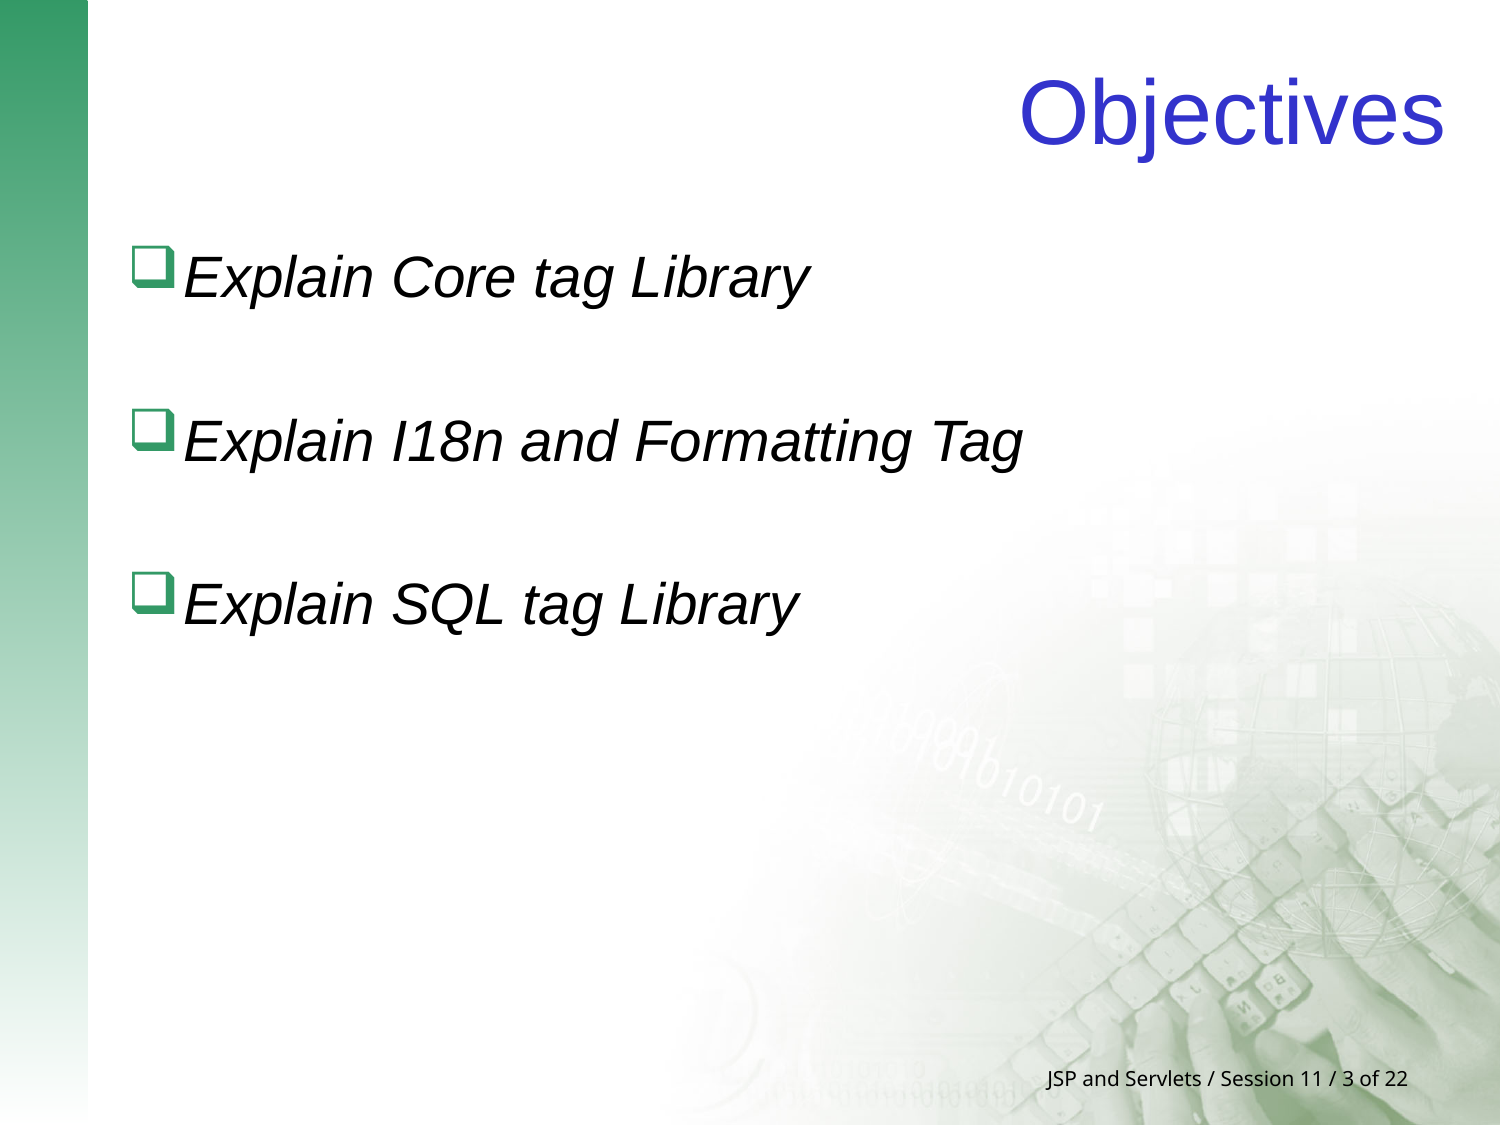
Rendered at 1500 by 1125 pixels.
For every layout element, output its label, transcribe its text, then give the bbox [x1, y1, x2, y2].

picture [549, 365, 1500, 1125]
title Objectives [112, 42, 1463, 173]
list Explain Core tag Library Explain I18n and Formatting Tag Explain SQL tag Library [112, 231, 1463, 975]
